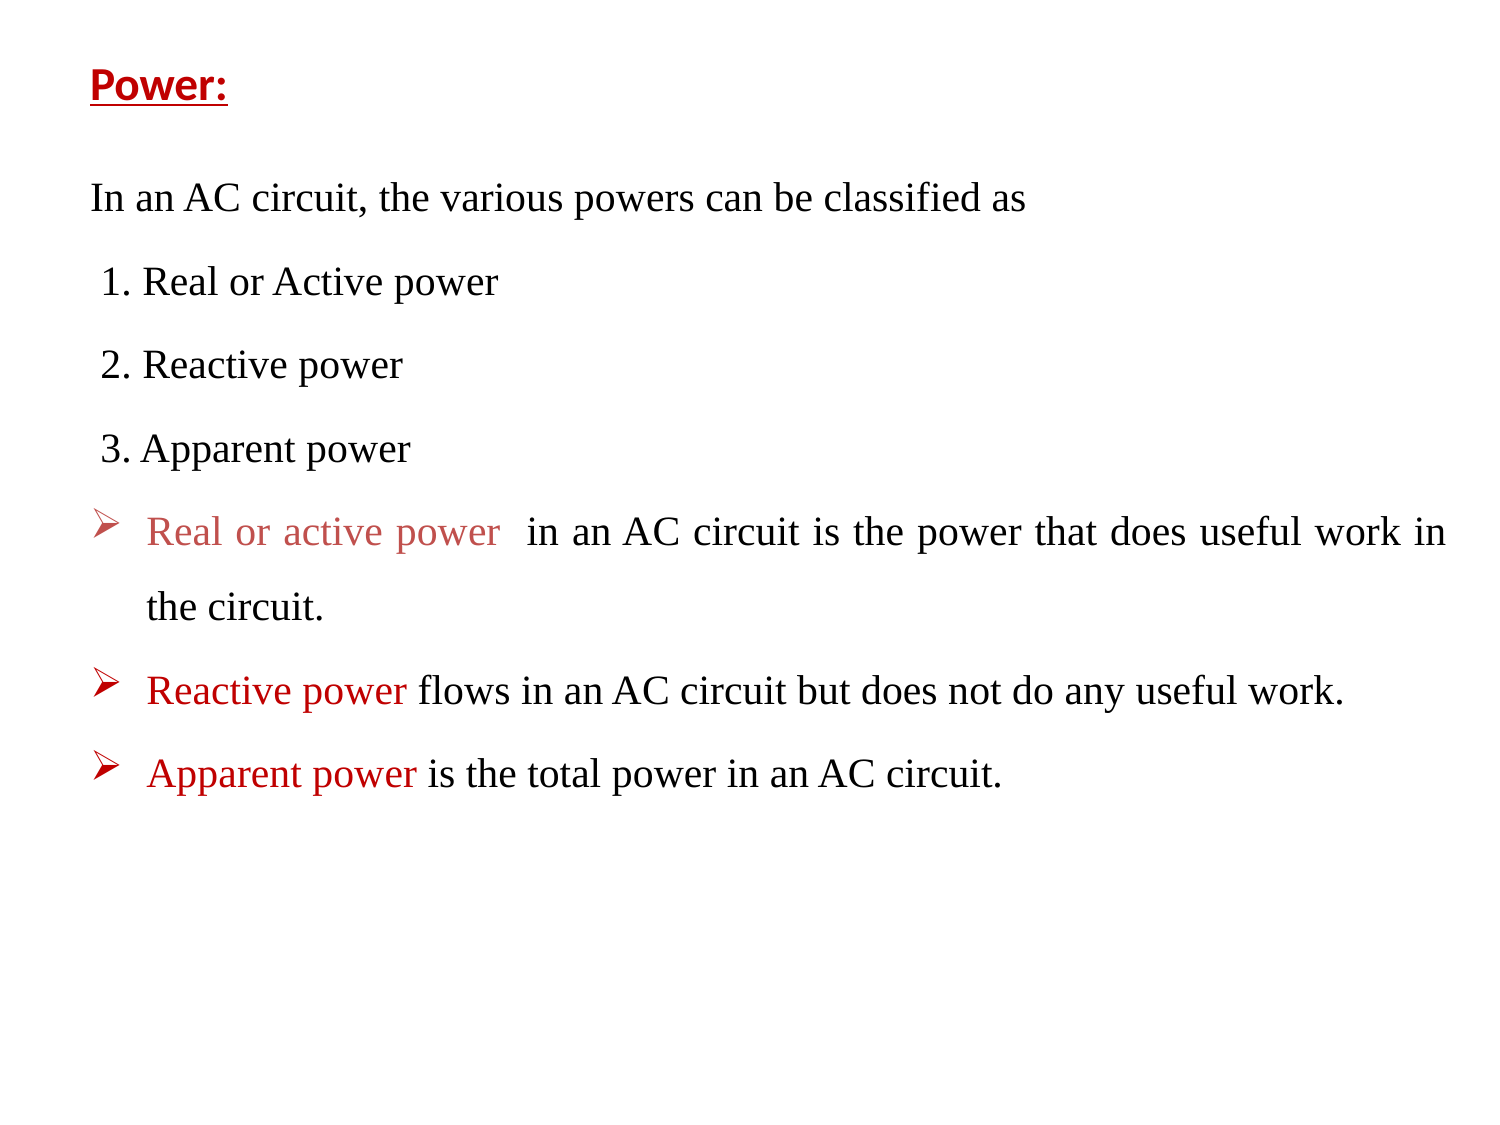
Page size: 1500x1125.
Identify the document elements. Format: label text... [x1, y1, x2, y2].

title Power: [75, 45, 1425, 137]
list In an AC circuit, the various powers can be classified as 1. Real or Active power 2. Reactive power 3. Apparent power Real or active power in an AC circuit is the power that does useful work in the circuit. Reactive power flows in an AC circuit but does not do any useful work. Apparent power is the total power in an AC circuit. [75, 137, 1463, 1005]
